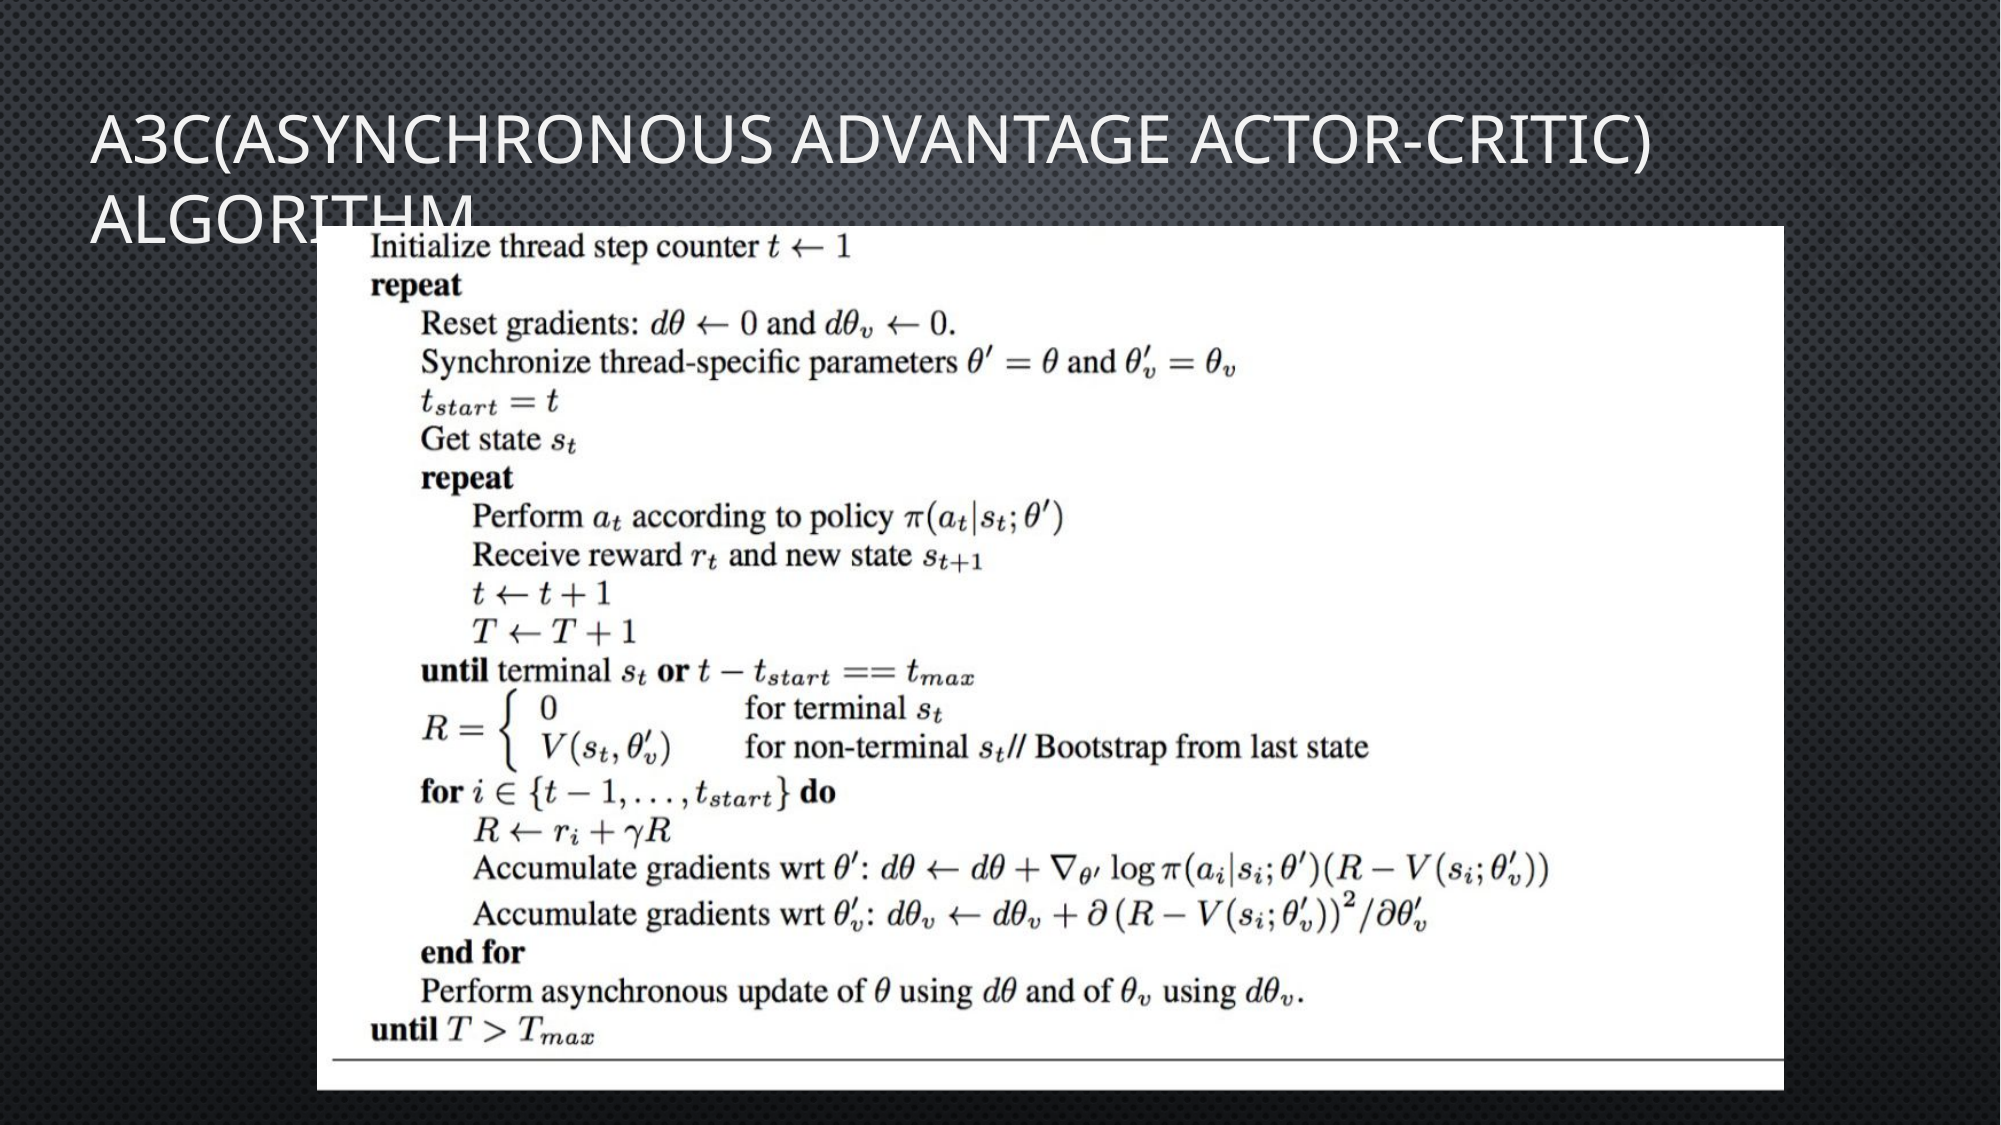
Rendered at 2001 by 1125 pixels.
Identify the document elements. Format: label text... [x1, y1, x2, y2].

title A3C(Asynchronous Advantage Actor-Critic) Algorithm [75, 89, 1919, 227]
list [316, 226, 1784, 1092]
